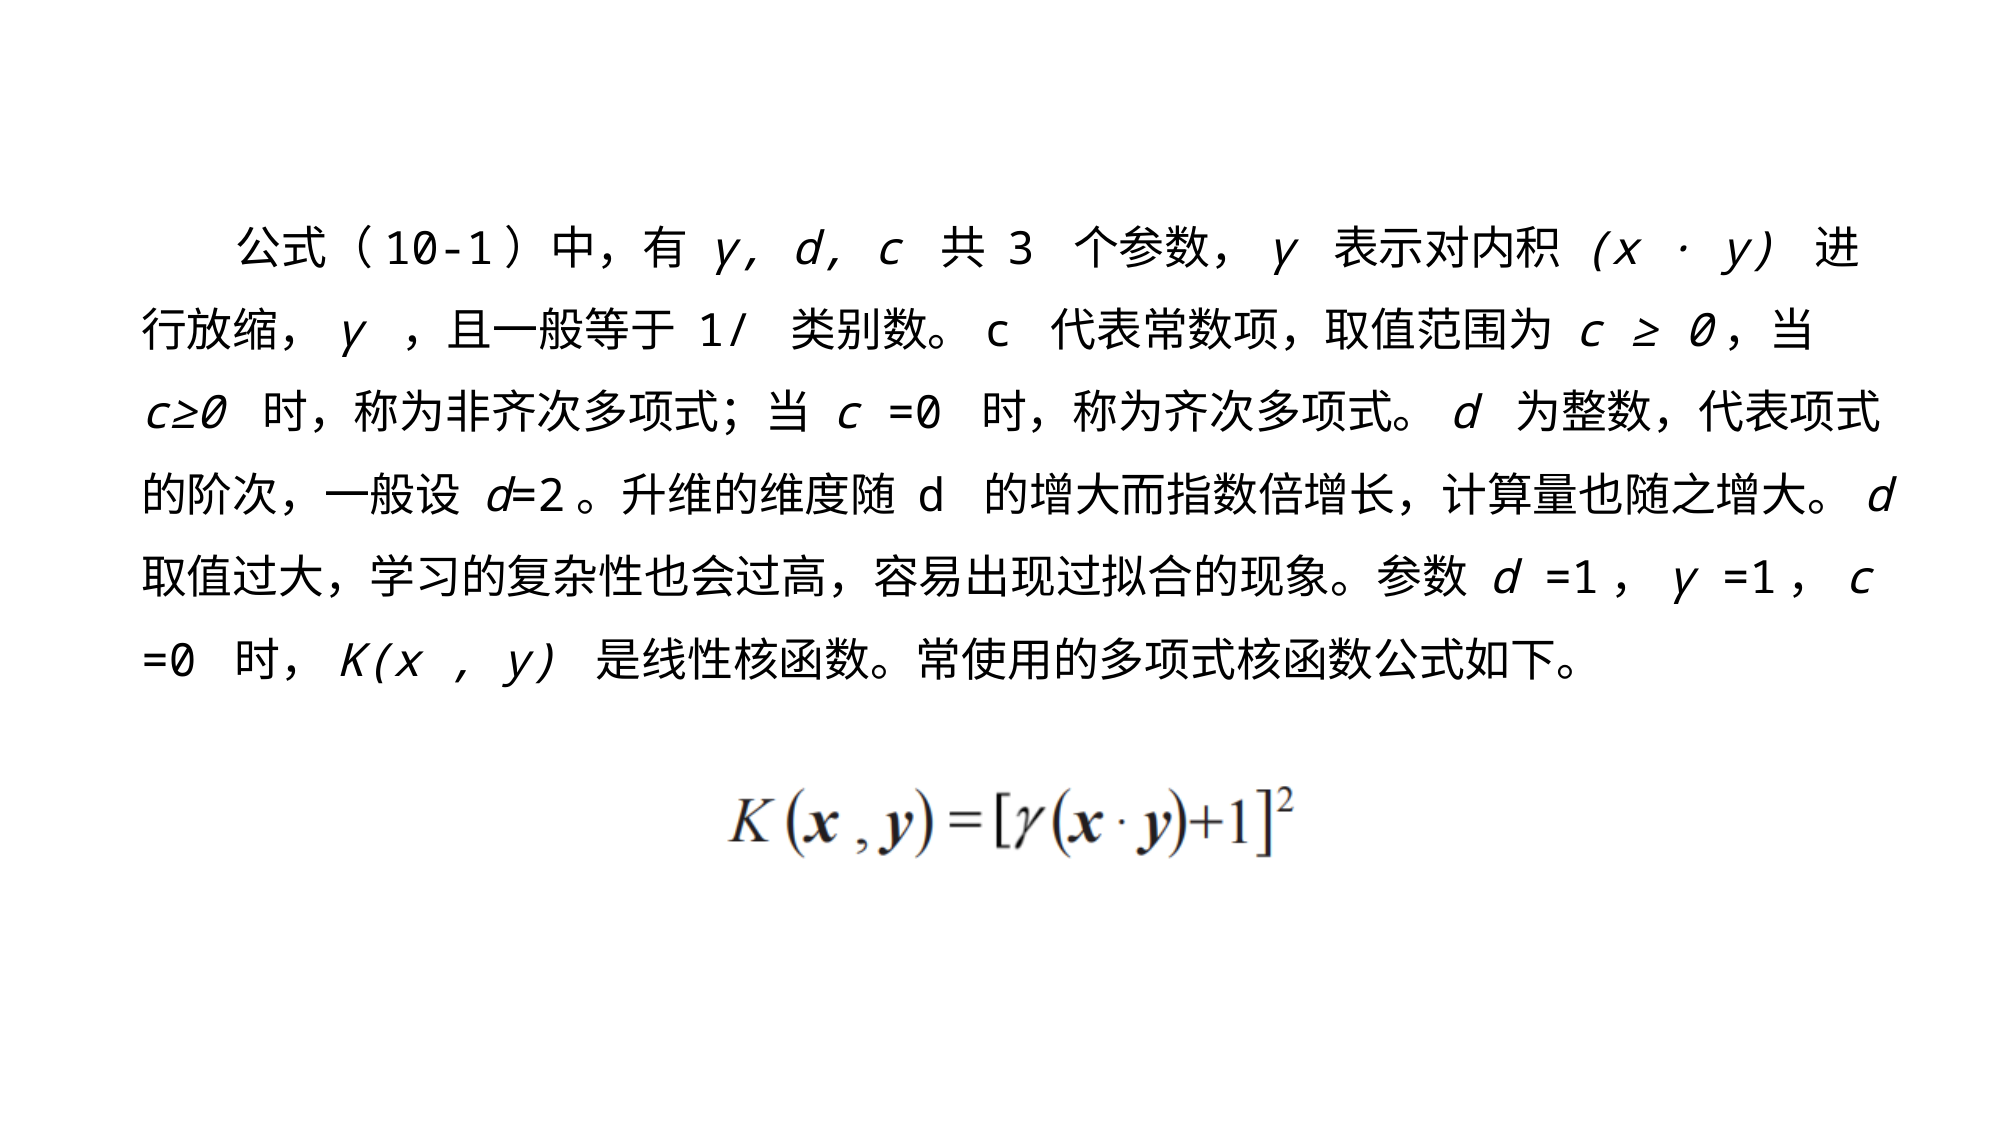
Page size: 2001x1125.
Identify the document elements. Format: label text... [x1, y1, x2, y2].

picture [662, 752, 1338, 892]
list 公式（10-1）中，有 γ, d, c 共 3 个参数，γ 表示对内积 (x · y) 进行放缩，γ ，且一般等于 1/ 类别数。c 代表常数项，取值范围为 c ≥ 0，当 c≥0 时，称为非齐次多项式；当 c =0 时，称为齐次多项式。d 为整数，代表项式的阶次，一般设 d=2。升维的维度随 d 的增大而指数倍增长，计算量也随之增大。d 取值过大，学习的复杂性也会过高，容易出现过拟合的现象。参数 d =1，γ =1，c =0 时，K(x , y) 是线性核函数。常使用的多项式核函数公式如下。 [88, 183, 1912, 695]
